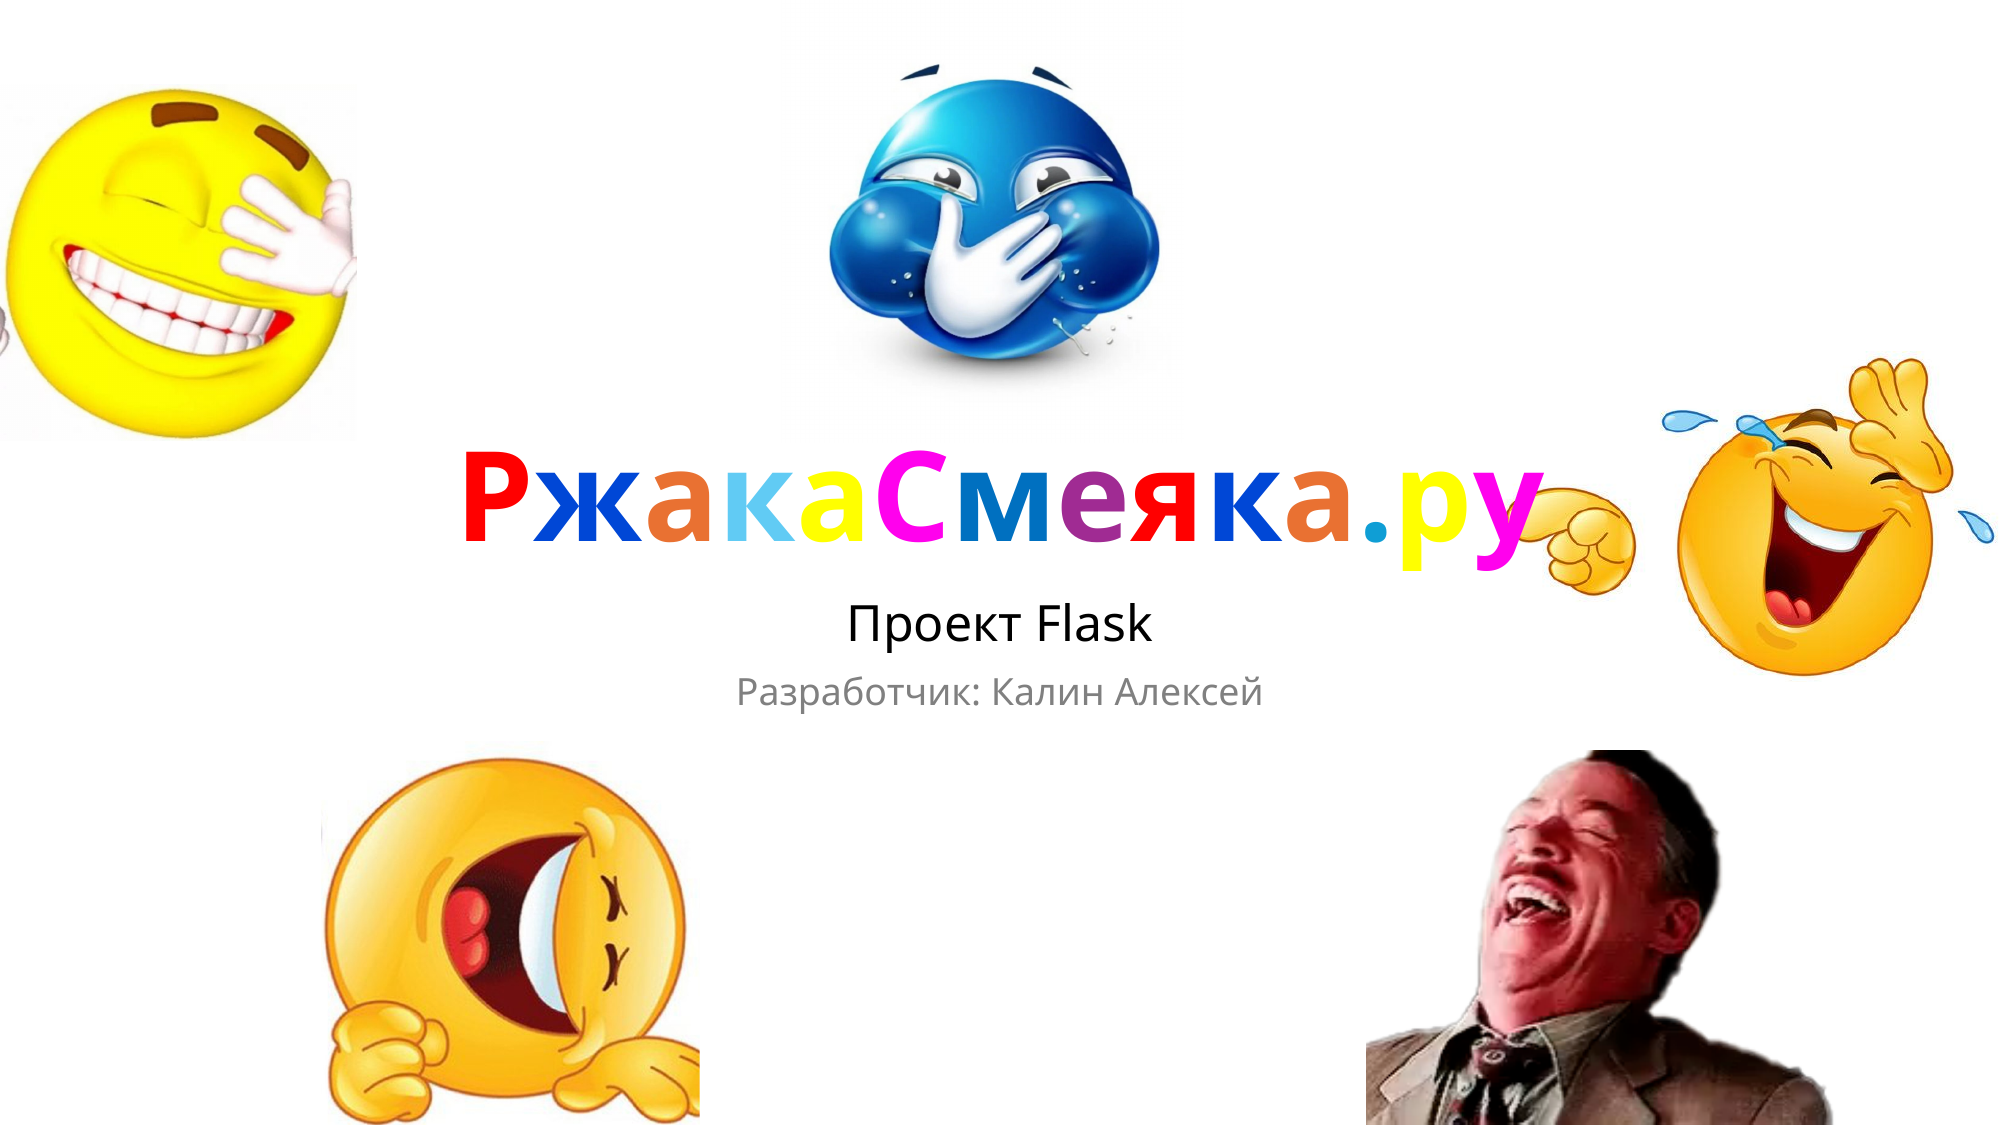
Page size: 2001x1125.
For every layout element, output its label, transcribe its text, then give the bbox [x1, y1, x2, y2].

picture [0, 83, 357, 441]
picture [320, 740, 701, 1125]
picture [1497, 351, 2000, 683]
subtitle Проект Flask Разработчик: Калин Алексей [249, 590, 1750, 863]
picture [780, 0, 1185, 444]
title РжакаСмеяка.ру [249, 184, 1750, 576]
picture [1366, 749, 1876, 1125]
